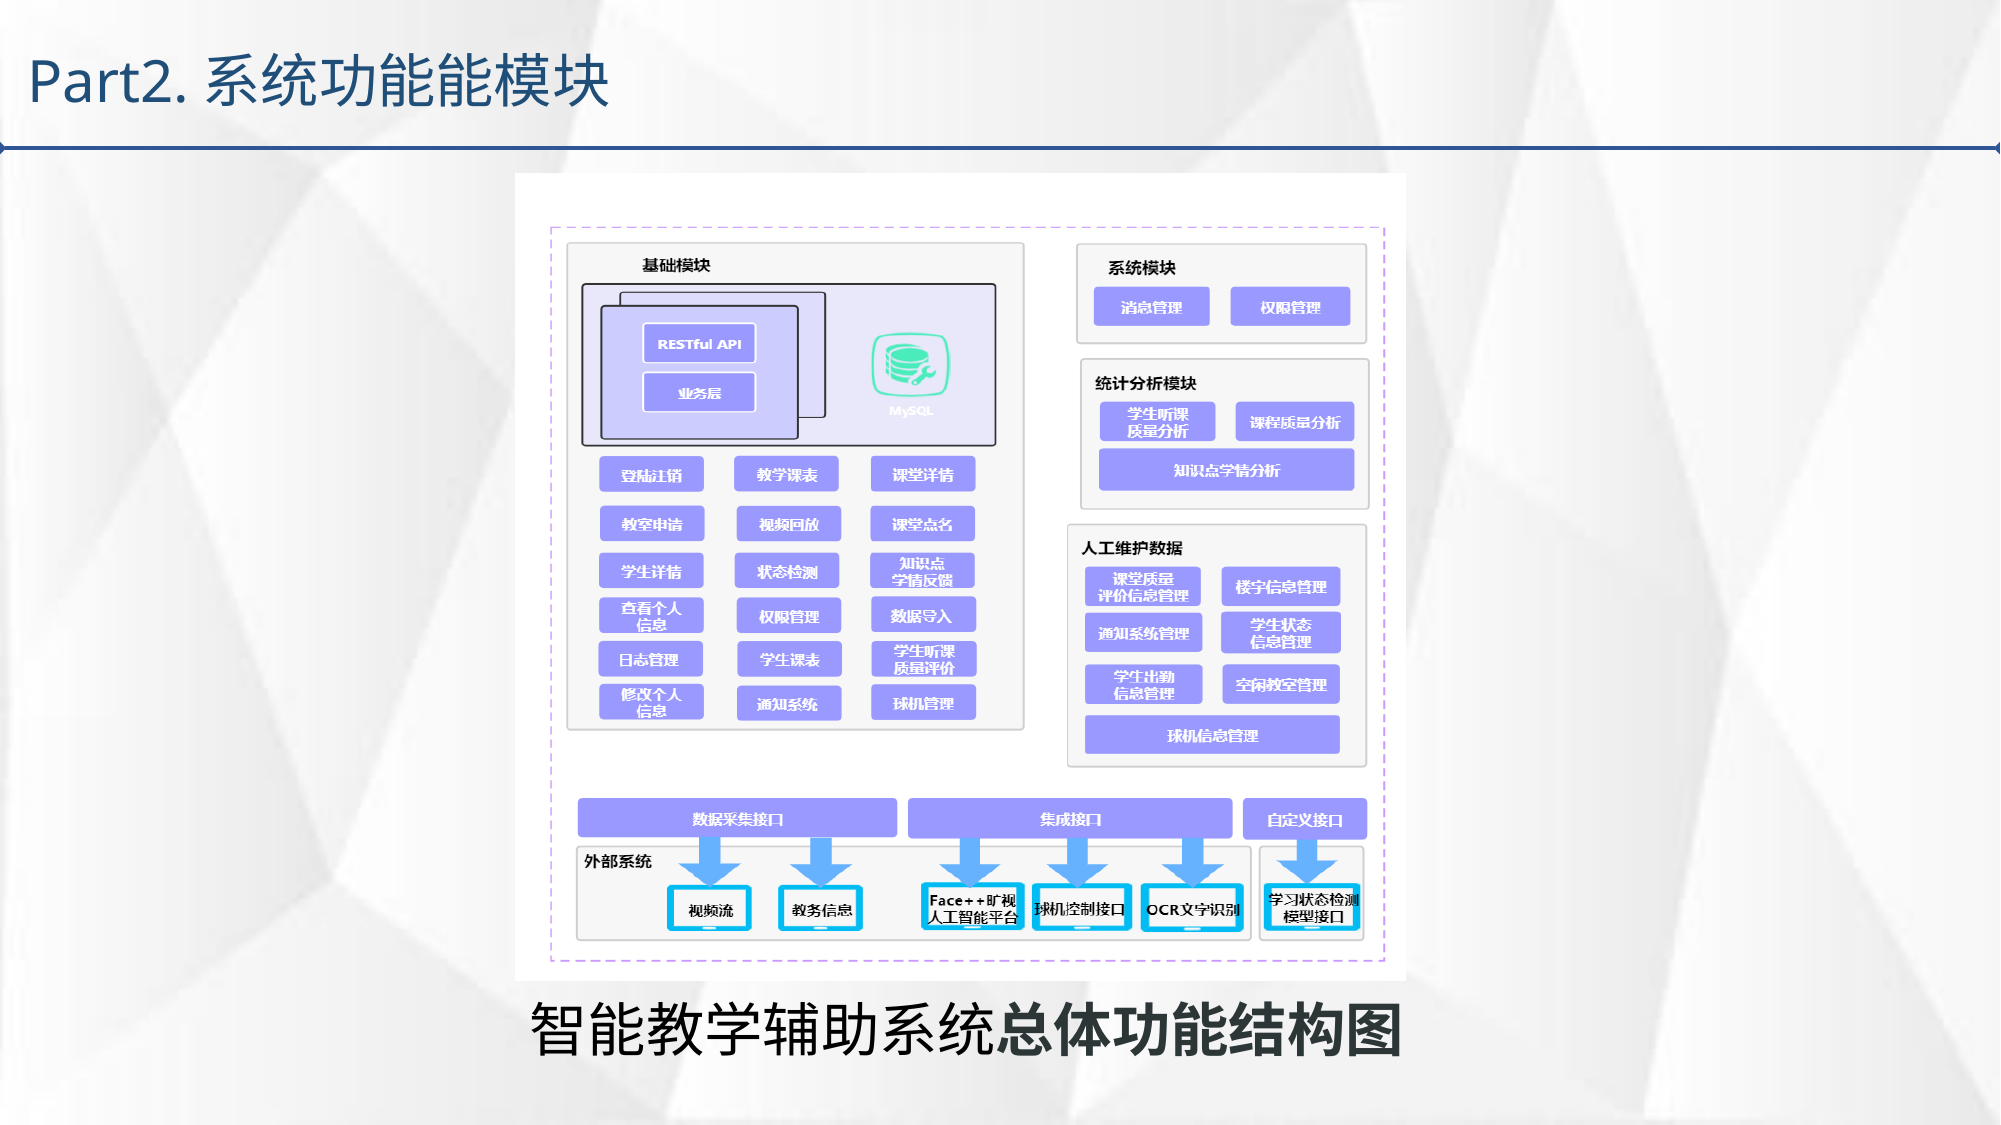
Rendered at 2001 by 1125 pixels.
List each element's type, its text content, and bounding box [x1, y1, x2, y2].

text_box Part2.系统功能能模块 [12, 36, 759, 122]
text_box 智能教学辅助系统总体功能结构图 [515, 985, 1635, 1071]
picture [0, 0, 2001, 1125]
